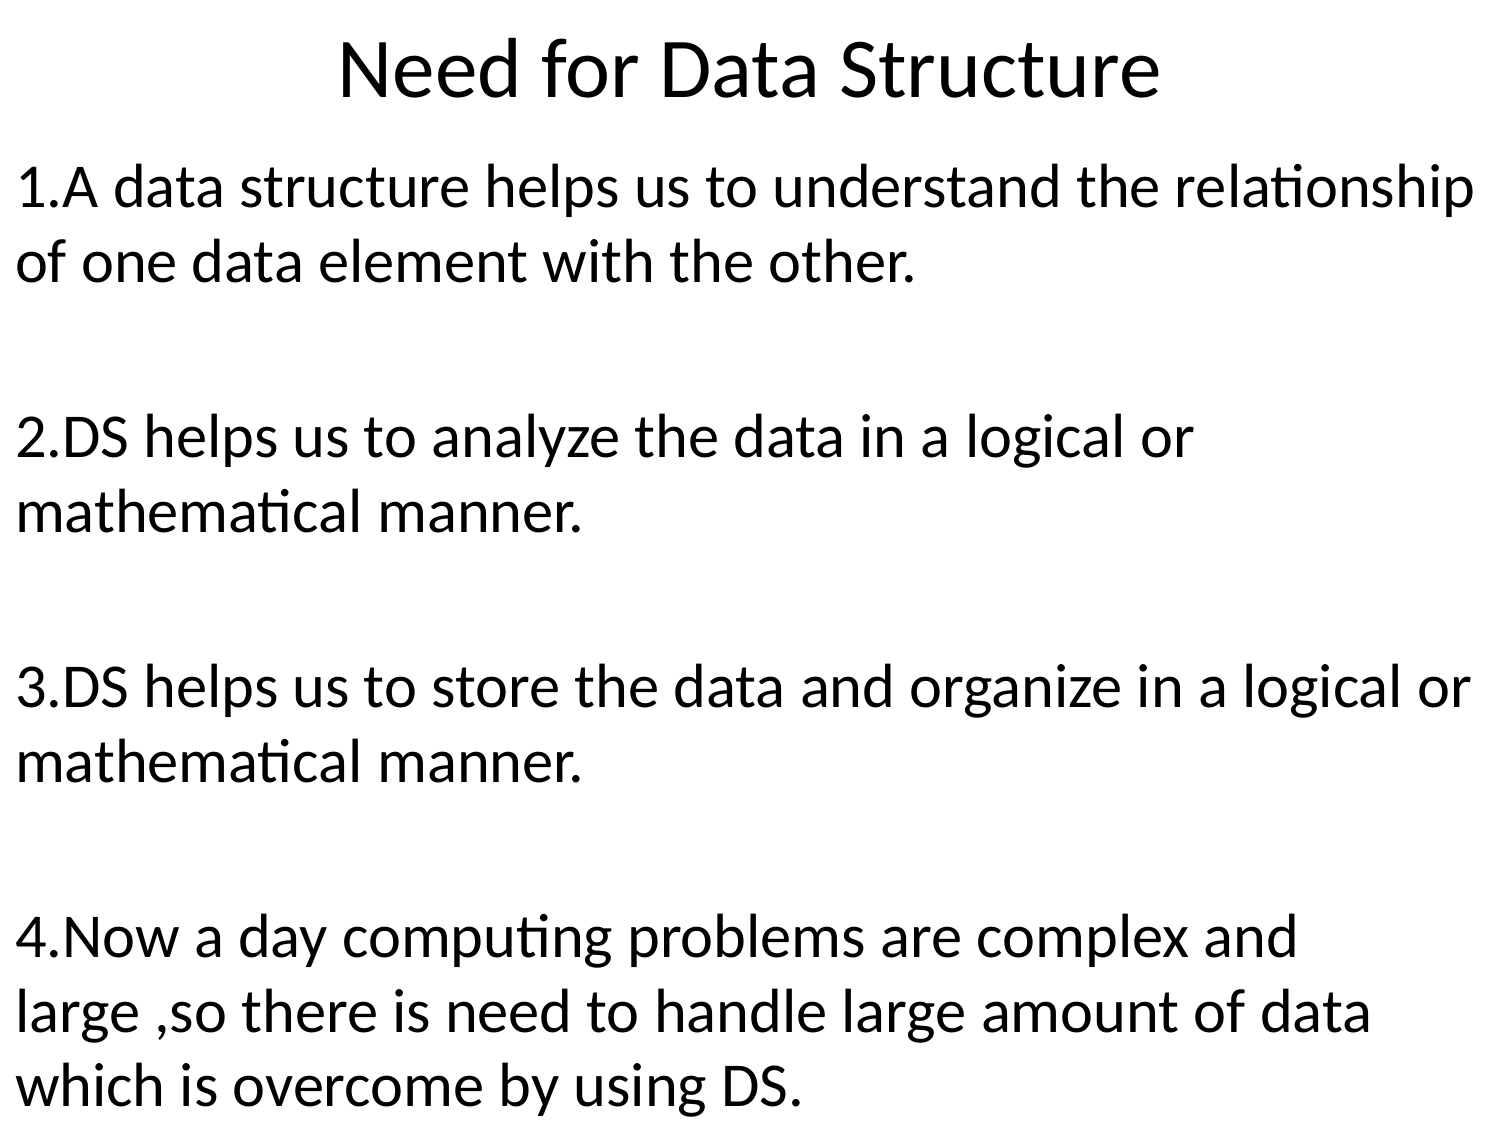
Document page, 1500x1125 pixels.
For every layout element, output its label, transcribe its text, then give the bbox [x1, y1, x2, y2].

title Need for Data Structure [75, 4, 1425, 122]
list 1.A data structure helps us to understand the relationship of one data element with the other. 2.DS helps us to analyze the data in a logical or mathematical manner. 3.DS helps us to store the data and organize in a logical or mathematical manner. 4.Now a day computing problems are complex and large ,so there is need to handle large amount of data which is overcome by using DS. [0, 137, 1500, 1125]
